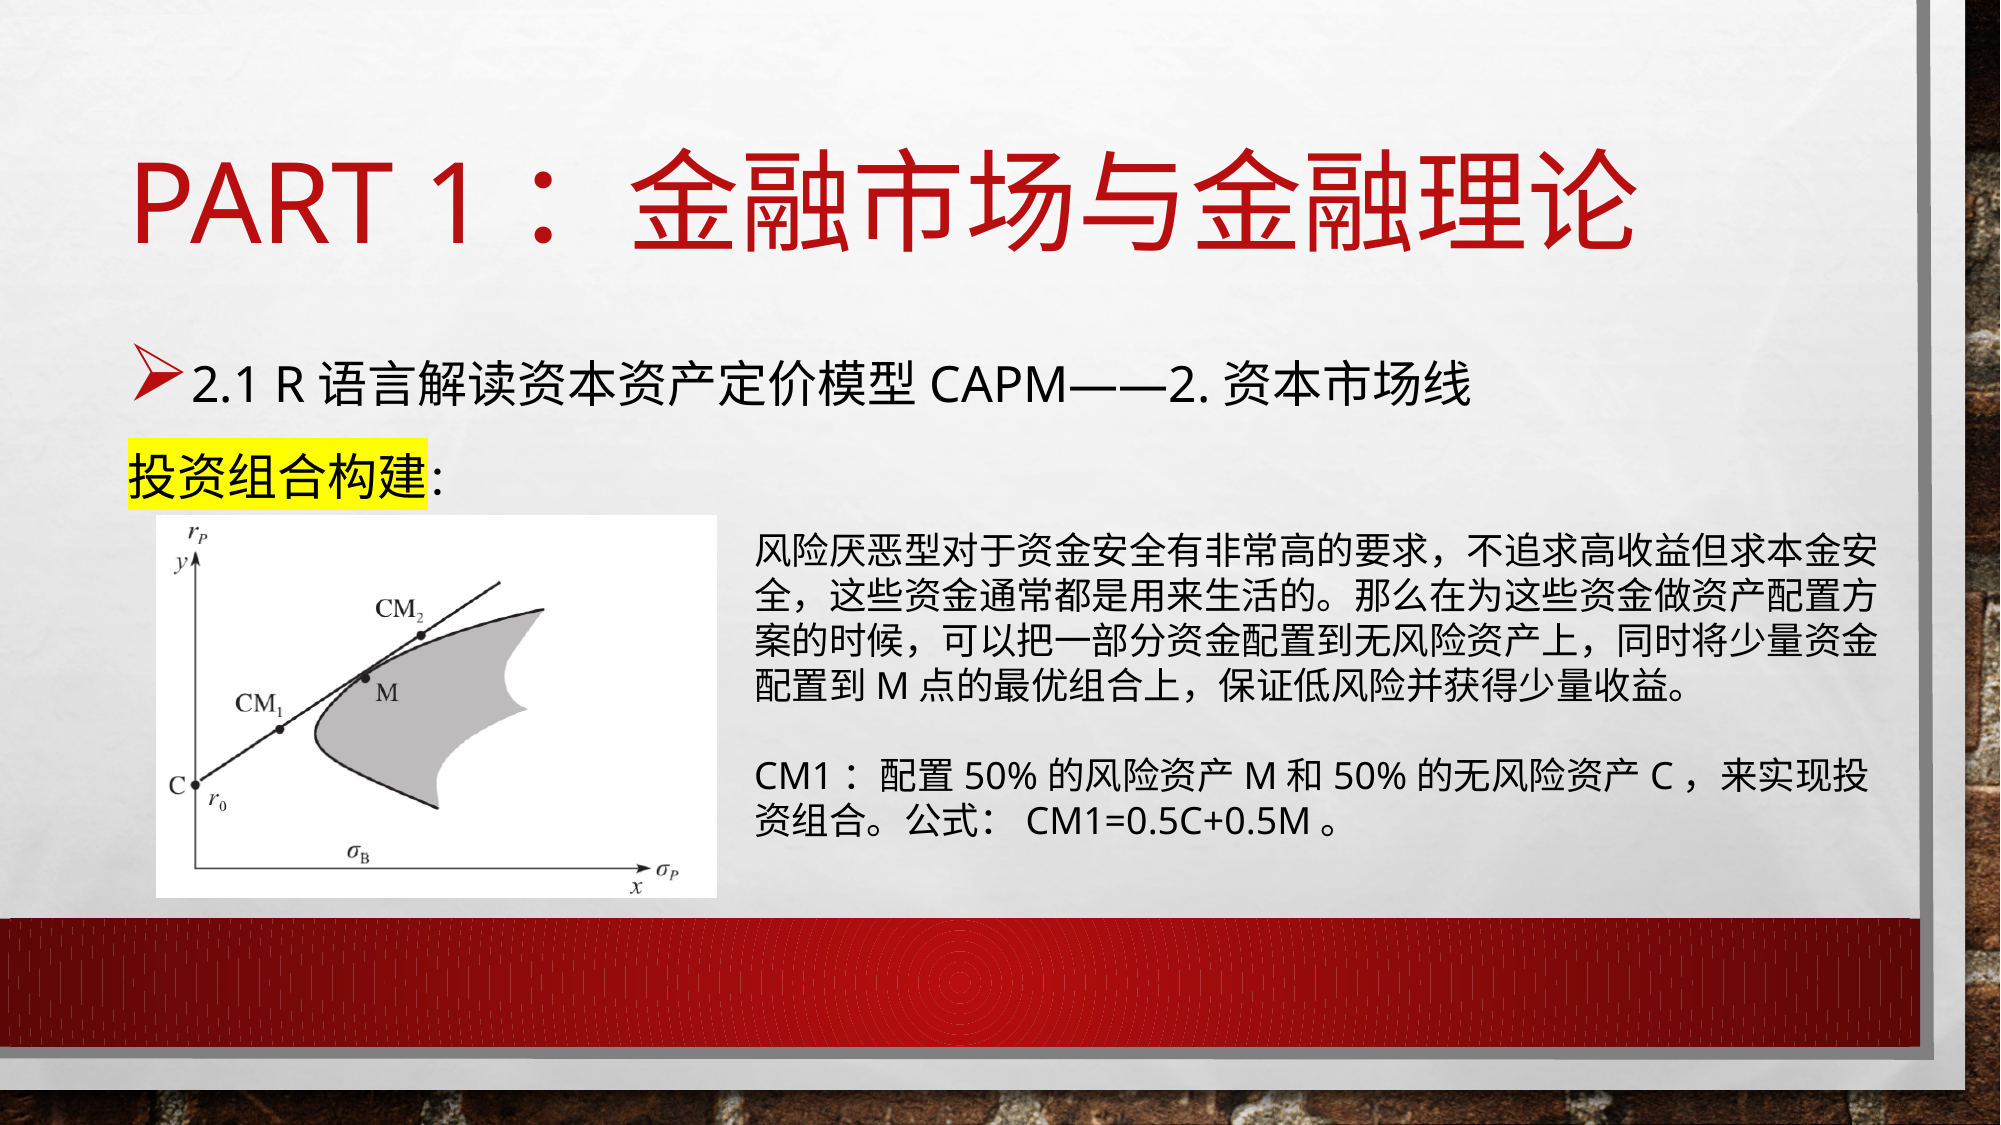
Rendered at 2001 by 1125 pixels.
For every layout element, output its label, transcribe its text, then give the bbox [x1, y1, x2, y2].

picture [0, 0, 2000, 1125]
picture [156, 515, 717, 899]
title Part 1：金融市场与金融理论 [112, 112, 1818, 290]
text_box 风险厌恶型对于资金安全有非常高的要求，不追求高收益但求本金安全，这些资金通常都是用来生活的。那么在为这些资金做资产配置方案的时候，可以把⼀部分资金配置到无风险资产上，同时将少量资金配置到M点的最优组合上，保证低风险并获得少量收益。 CM1：配置50%的风险资产M和50%的无风险资产C，来实现投资组合。公式：CM1=0.5C+0.5M。 [739, 519, 1911, 939]
list 2.1 R语言解读资本资产定价模型CAPM——2.资本市场线 投资组合构建： [112, 290, 1818, 835]
